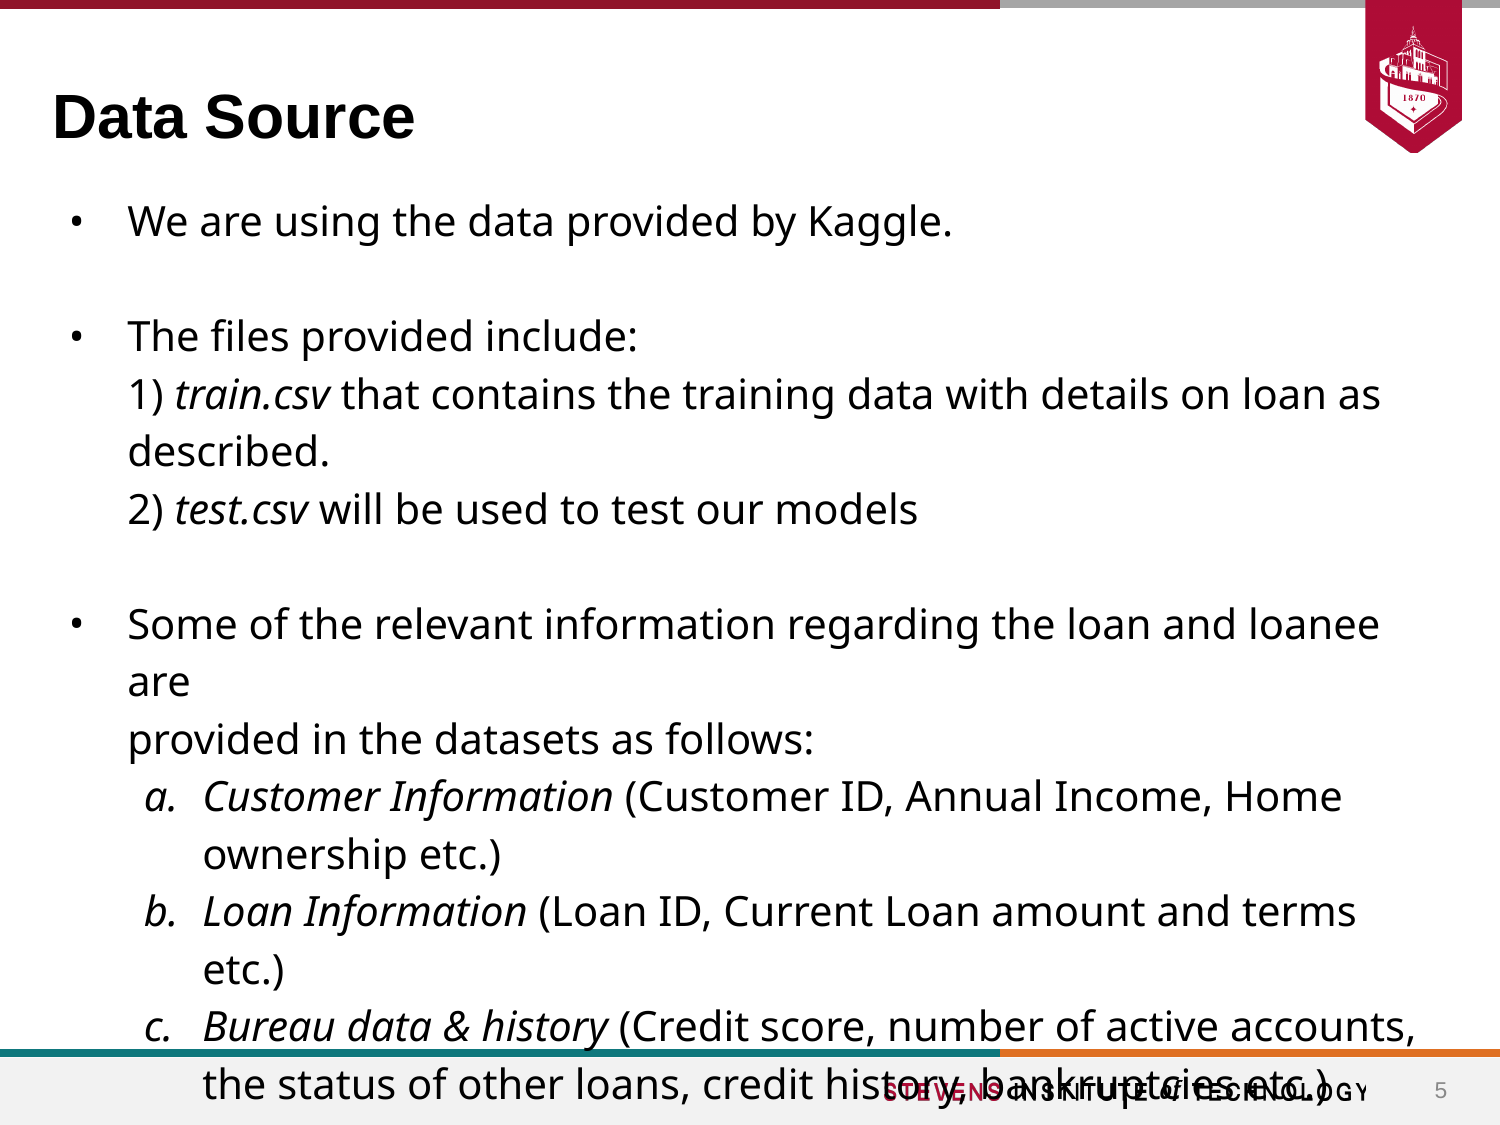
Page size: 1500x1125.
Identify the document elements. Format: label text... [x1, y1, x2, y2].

slide_number 5 [1401, 1059, 1481, 1120]
picture [884, 1080, 1366, 1101]
title Data Source [37, 68, 1236, 157]
list We are using the data provided by Kaggle. The files provided include: 1) train.csv that contains the training data with details on loan as described. 2) test.csv will be used to test our models Some of the relevant information regarding the loan and loanee are provided in the datasets as follows: Customer Information (Customer ID, Annual Income, Home ownership etc.) Loan Information (Loan ID, Current Loan amount and terms etc.) Bureau data & history (Credit score, number of active accounts, the status of other loans, credit history, bankruptcies etc.) [37, 187, 1463, 1000]
picture [1365, 0, 1462, 153]
